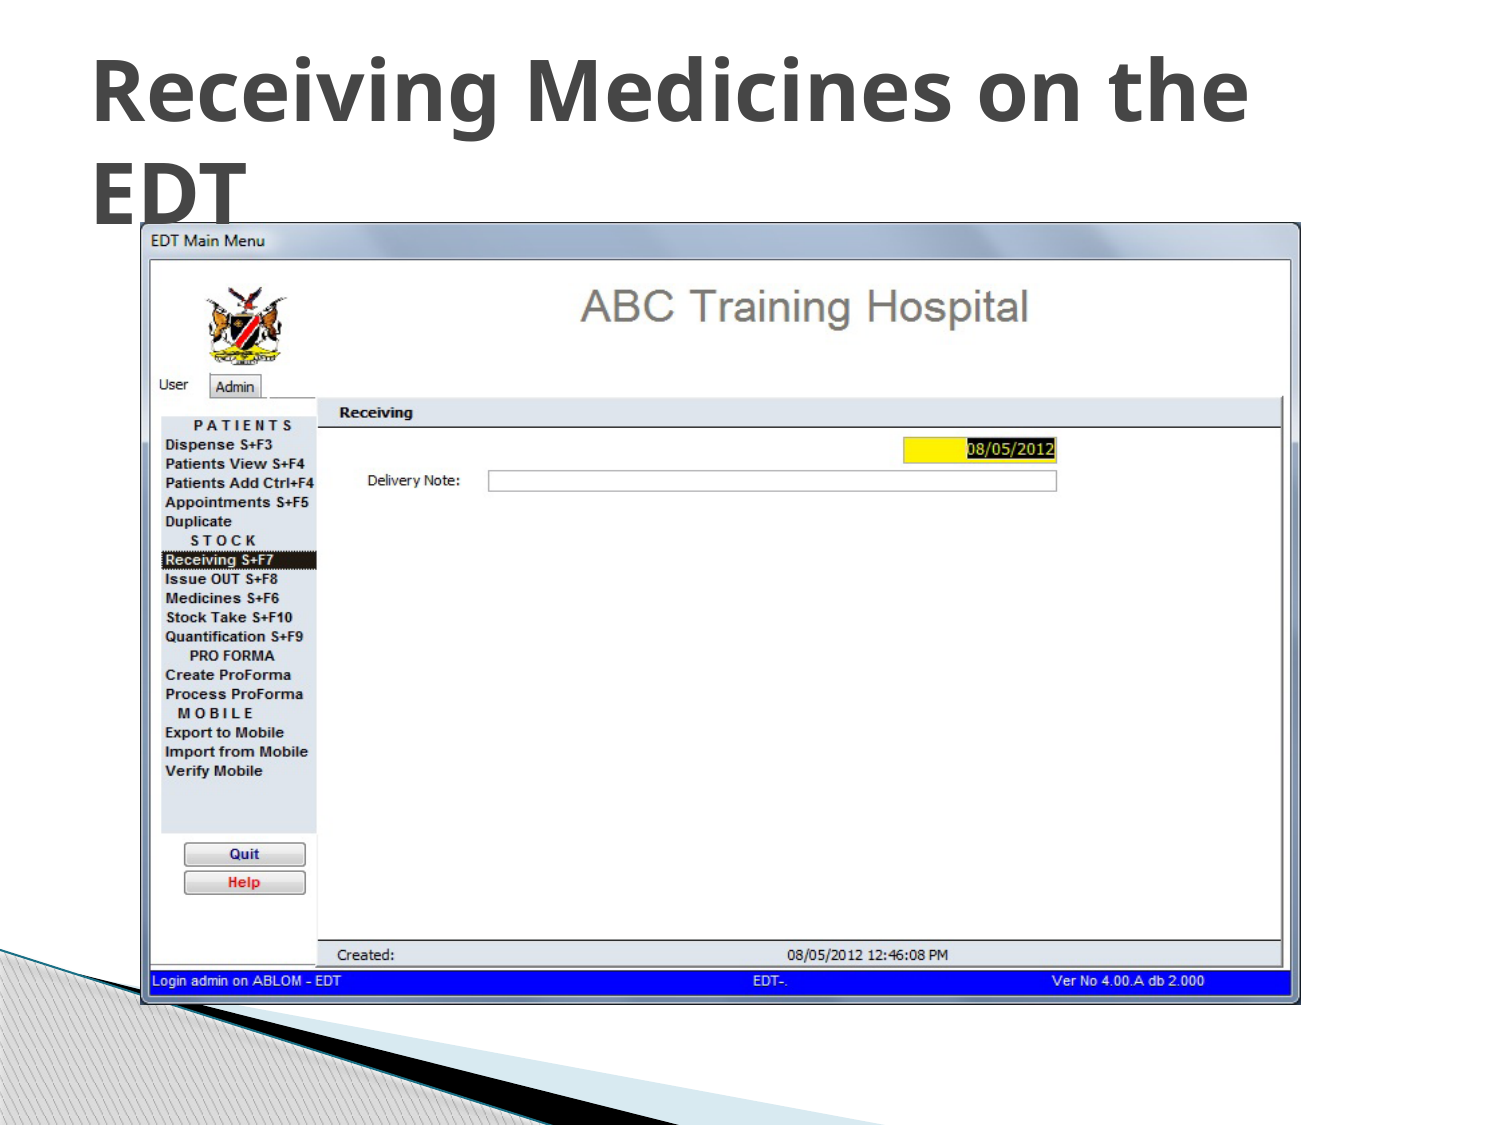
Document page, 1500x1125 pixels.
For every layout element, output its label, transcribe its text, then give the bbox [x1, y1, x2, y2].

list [140, 222, 1301, 1006]
title Receiving Medicines on the EDT [75, 45, 1425, 233]
